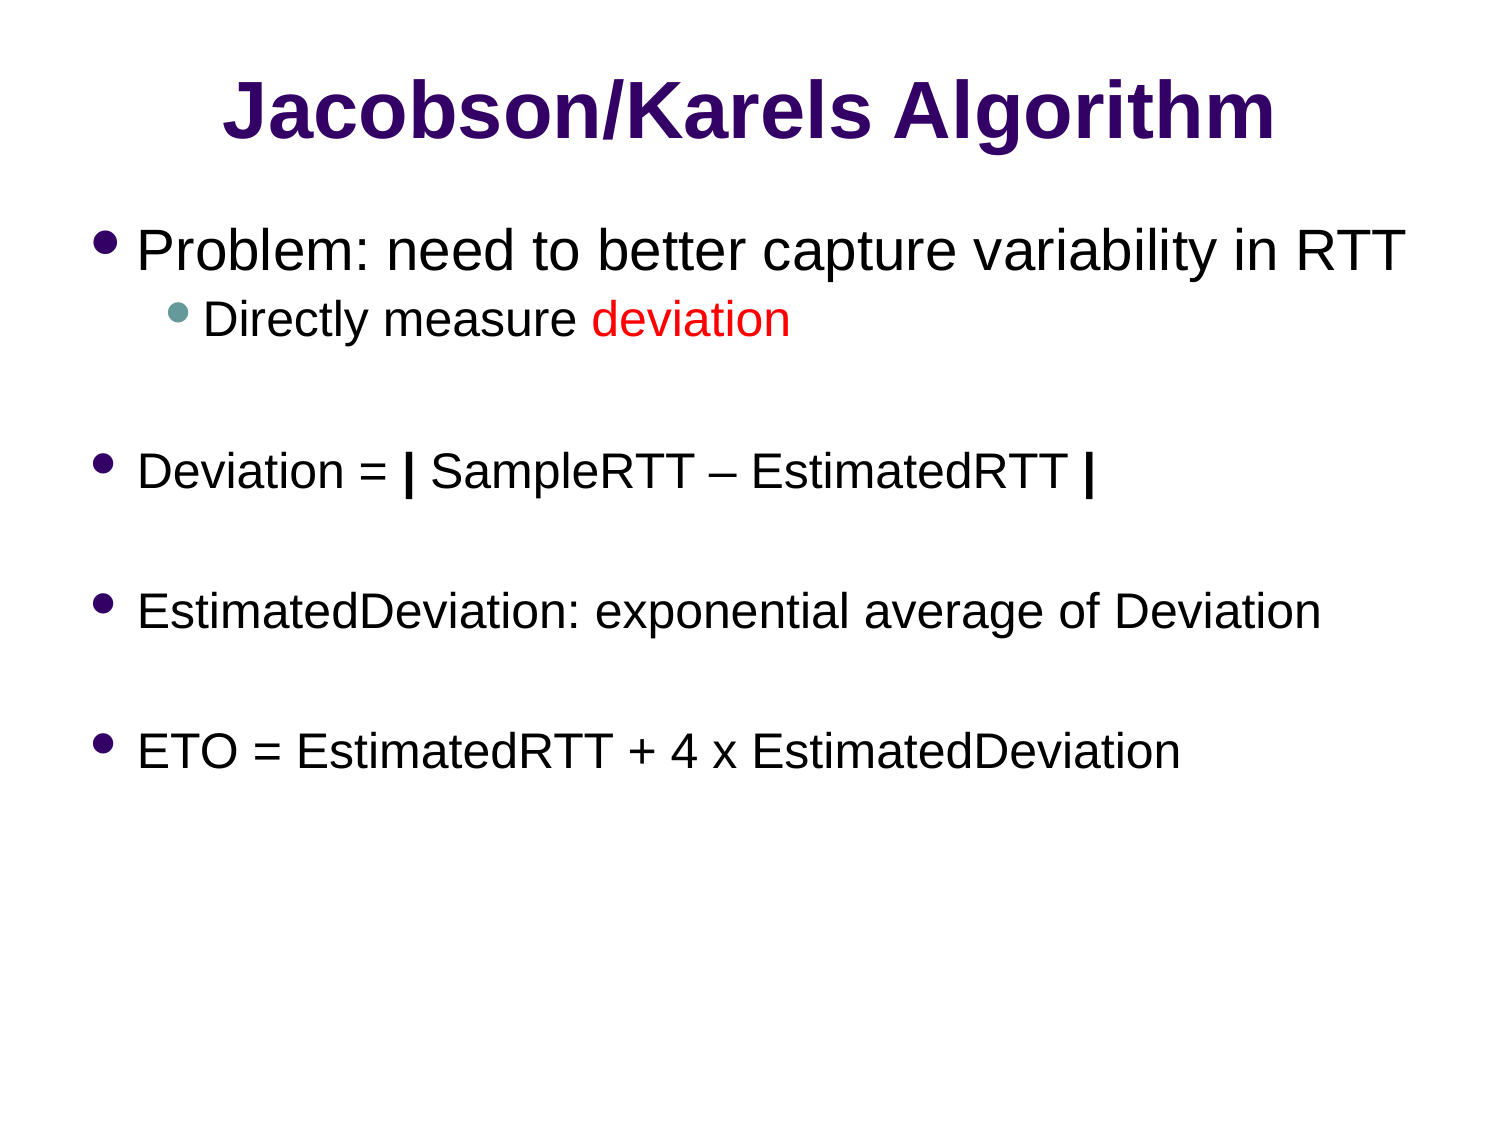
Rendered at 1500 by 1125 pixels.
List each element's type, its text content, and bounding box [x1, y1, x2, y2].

title Jacobson/Karels Algorithm [0, 20, 1500, 163]
list Problem: need to better capture variability in RTT Directly measure deviation Deviation = | SampleRTT – EstimatedRTT | EstimatedDeviation: exponential average of Deviation ETO = EstimatedRTT + 4 x EstimatedDeviation [75, 212, 1475, 1006]
